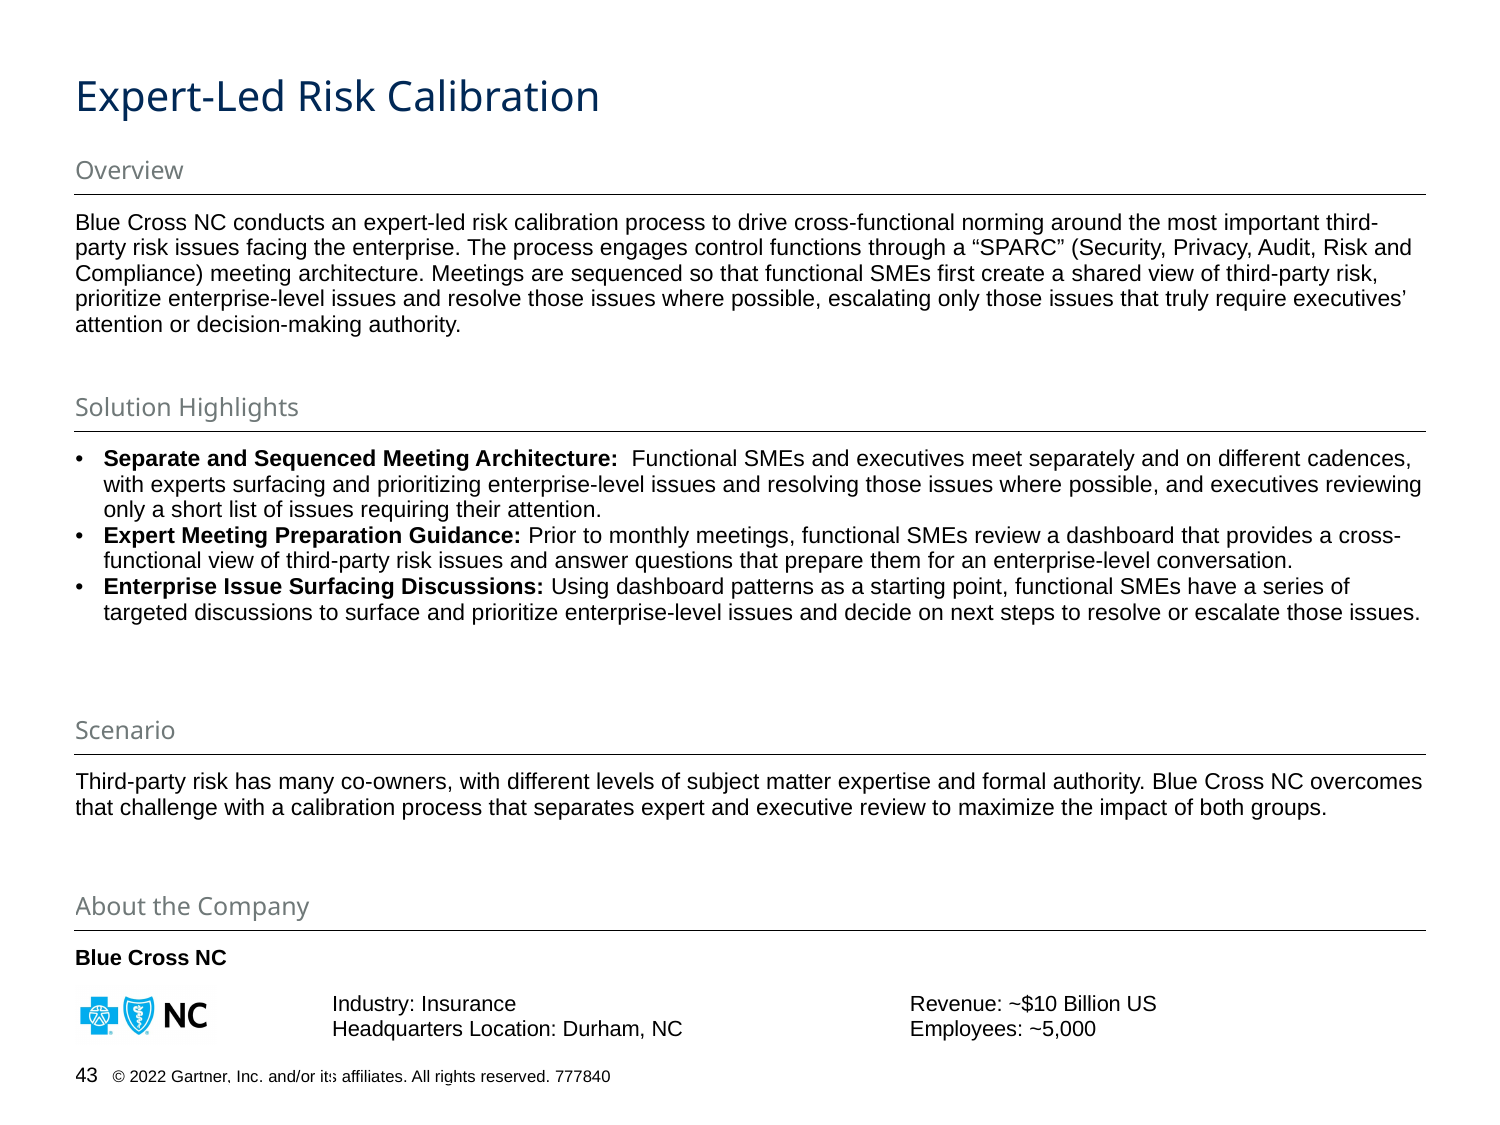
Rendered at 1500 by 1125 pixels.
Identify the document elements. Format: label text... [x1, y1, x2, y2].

table_cell Blue Cross NC [76, 931, 1424, 985]
picture [74, 985, 217, 1045]
table_cell About the Company [76, 881, 1424, 930]
table_cell Blue Cross NC conducts an expert-led risk calibration process to drive cross-functional norming around the most important third-party risk issues facing the enterprise. The process engages control functions through a “SPARC” (Security, Privacy, Audit, Risk and Compliance) meeting architecture. Meetings are sequenced so that functional SMEs first create a shared view of third-party risk, prioritize enterprise-level issues and resolve those issues where possible, escalating only those issues that truly require executives’ attention or decision-making authority. [76, 195, 1424, 382]
table_cell Revenue: ~$10 Billion US Employees: ~5,000 [911, 985, 1424, 1083]
table_cell Solution Highlights [76, 382, 1424, 431]
table_cell Industry: Insurance Headquarters Location: Durham, NC [333, 985, 909, 1083]
table_cell Scenario [76, 705, 1424, 754]
table_cell [76, 985, 331, 1083]
table_cell Third-party risk has many co-owners, with different levels of subject matter expertise and formal authority. Blue Cross NC overcomes that challenge with a calibration process that separates expert and executive review to maximize the impact of both groups. [76, 755, 1424, 881]
title Expert-Led Risk Calibration [75, 75, 1425, 113]
table_header Overview [76, 146, 1424, 194]
table_cell Separate and Sequenced Meeting Architecture: Functional SMEs and executives meet separately and on different cadences, with experts surfacing and prioritizing enterprise-level issues and resolving those issues where possible, and executives reviewing only a short list of issues requiring their attention. Expert Meeting Preparation Guidance: Prior to monthly meetings, functional SMEs review a dashboard that provides a cross-functional view of third-party risk issues and answer questions that prepare them for an enterprise-level conversation. Enterprise Issue Surfacing Discussions: Using dashboard patterns as a starting point, functional SMEs have a series of targeted discussions to surface and prioritize enterprise-level issues and decide on next steps to resolve or escalate those issues. [76, 432, 1424, 705]
